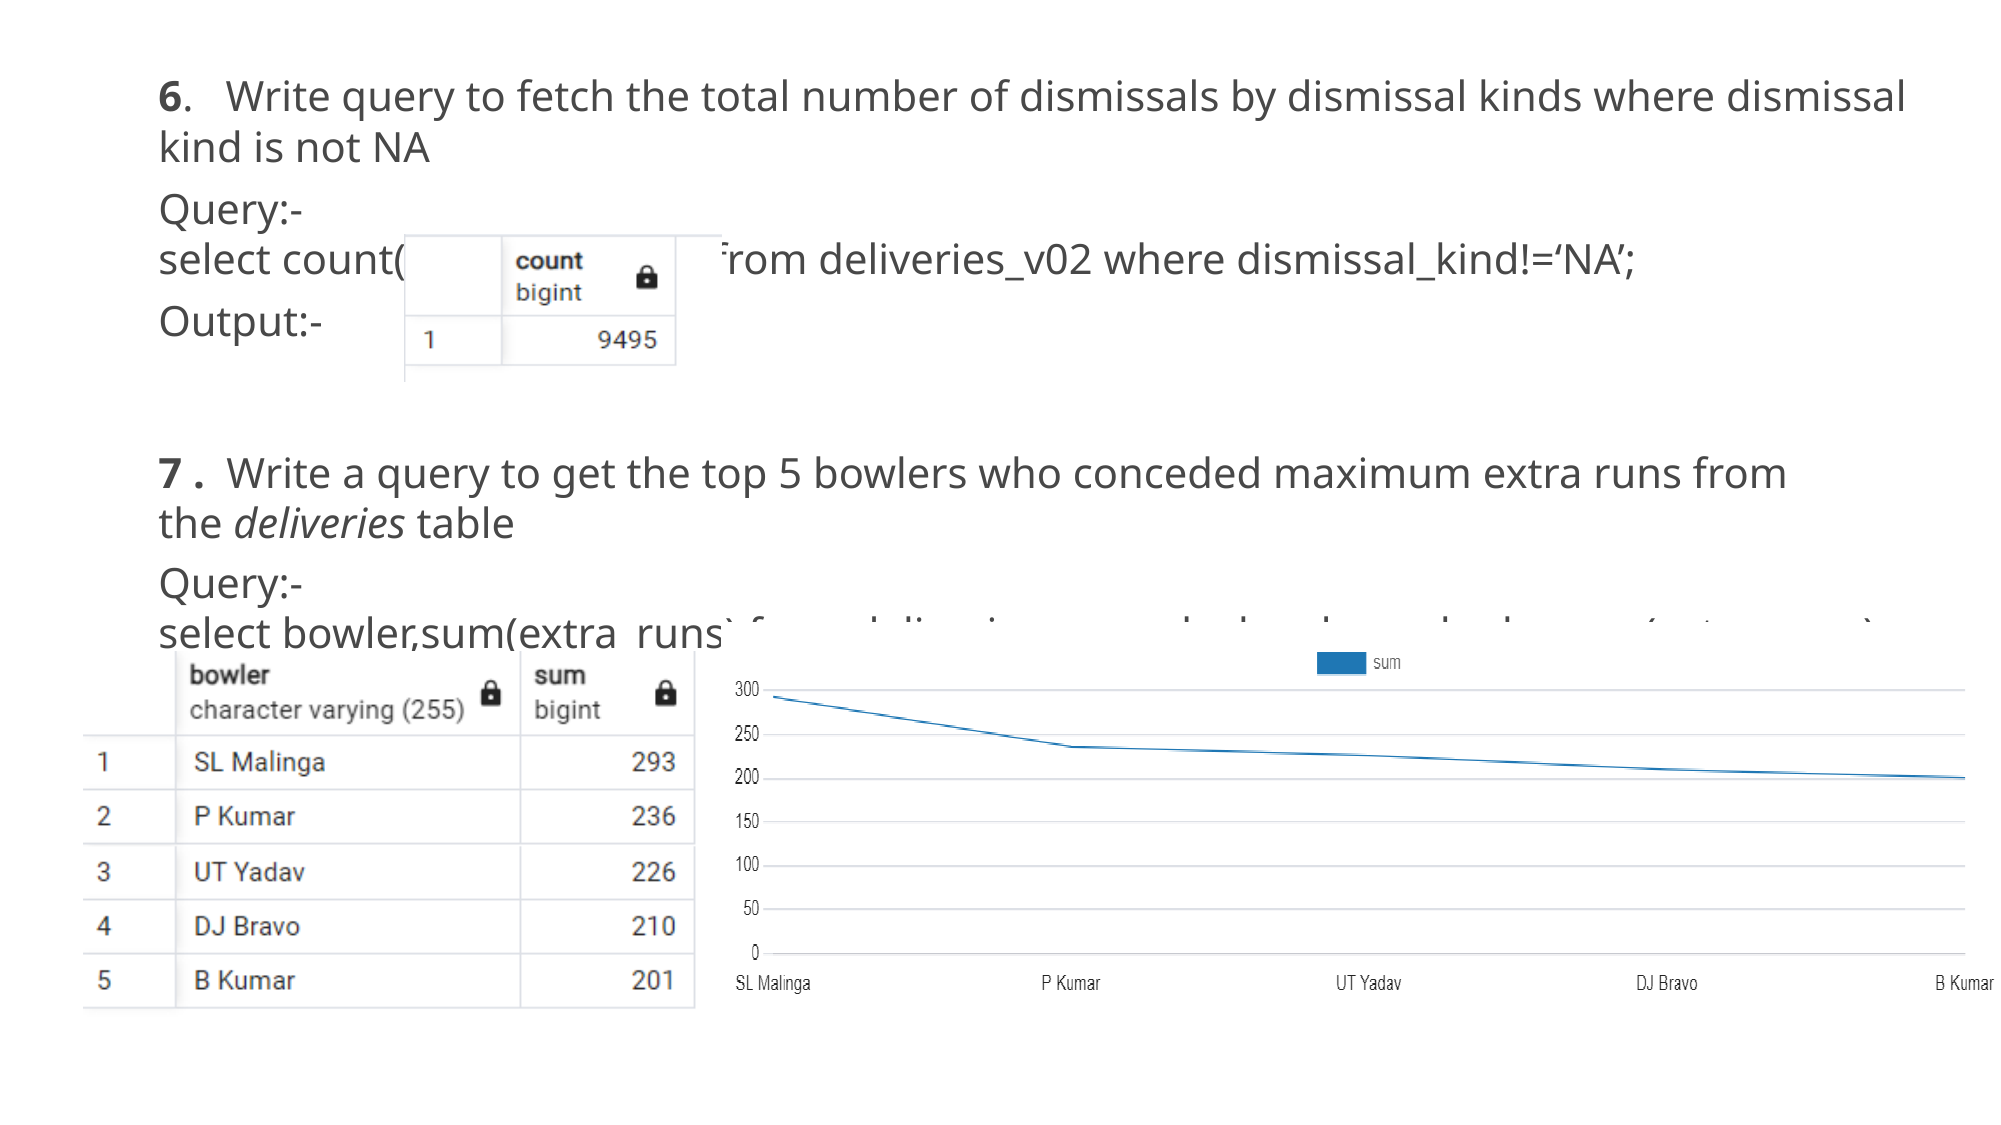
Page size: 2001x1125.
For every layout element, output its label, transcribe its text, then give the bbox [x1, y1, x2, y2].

picture [721, 622, 1997, 1017]
picture [404, 234, 722, 382]
picture [83, 651, 701, 1024]
text_box 6. Write query to fetch the total number of dismissals by dismissal kinds where dismissal kind is not NA Query:- select count(dismissal_kind) from deliveries_v02 where dismissal_kind!=‘NA’; Output:- 7 . Write a query to get the top 5 bowlers who conceded maximum extra runs from the deliveries table Query:- select bowler,sum(extra_runs) from deliveries group by bowler order by sum(extra_runs) desc limit 5; Output:- [143, 62, 1957, 1069]
